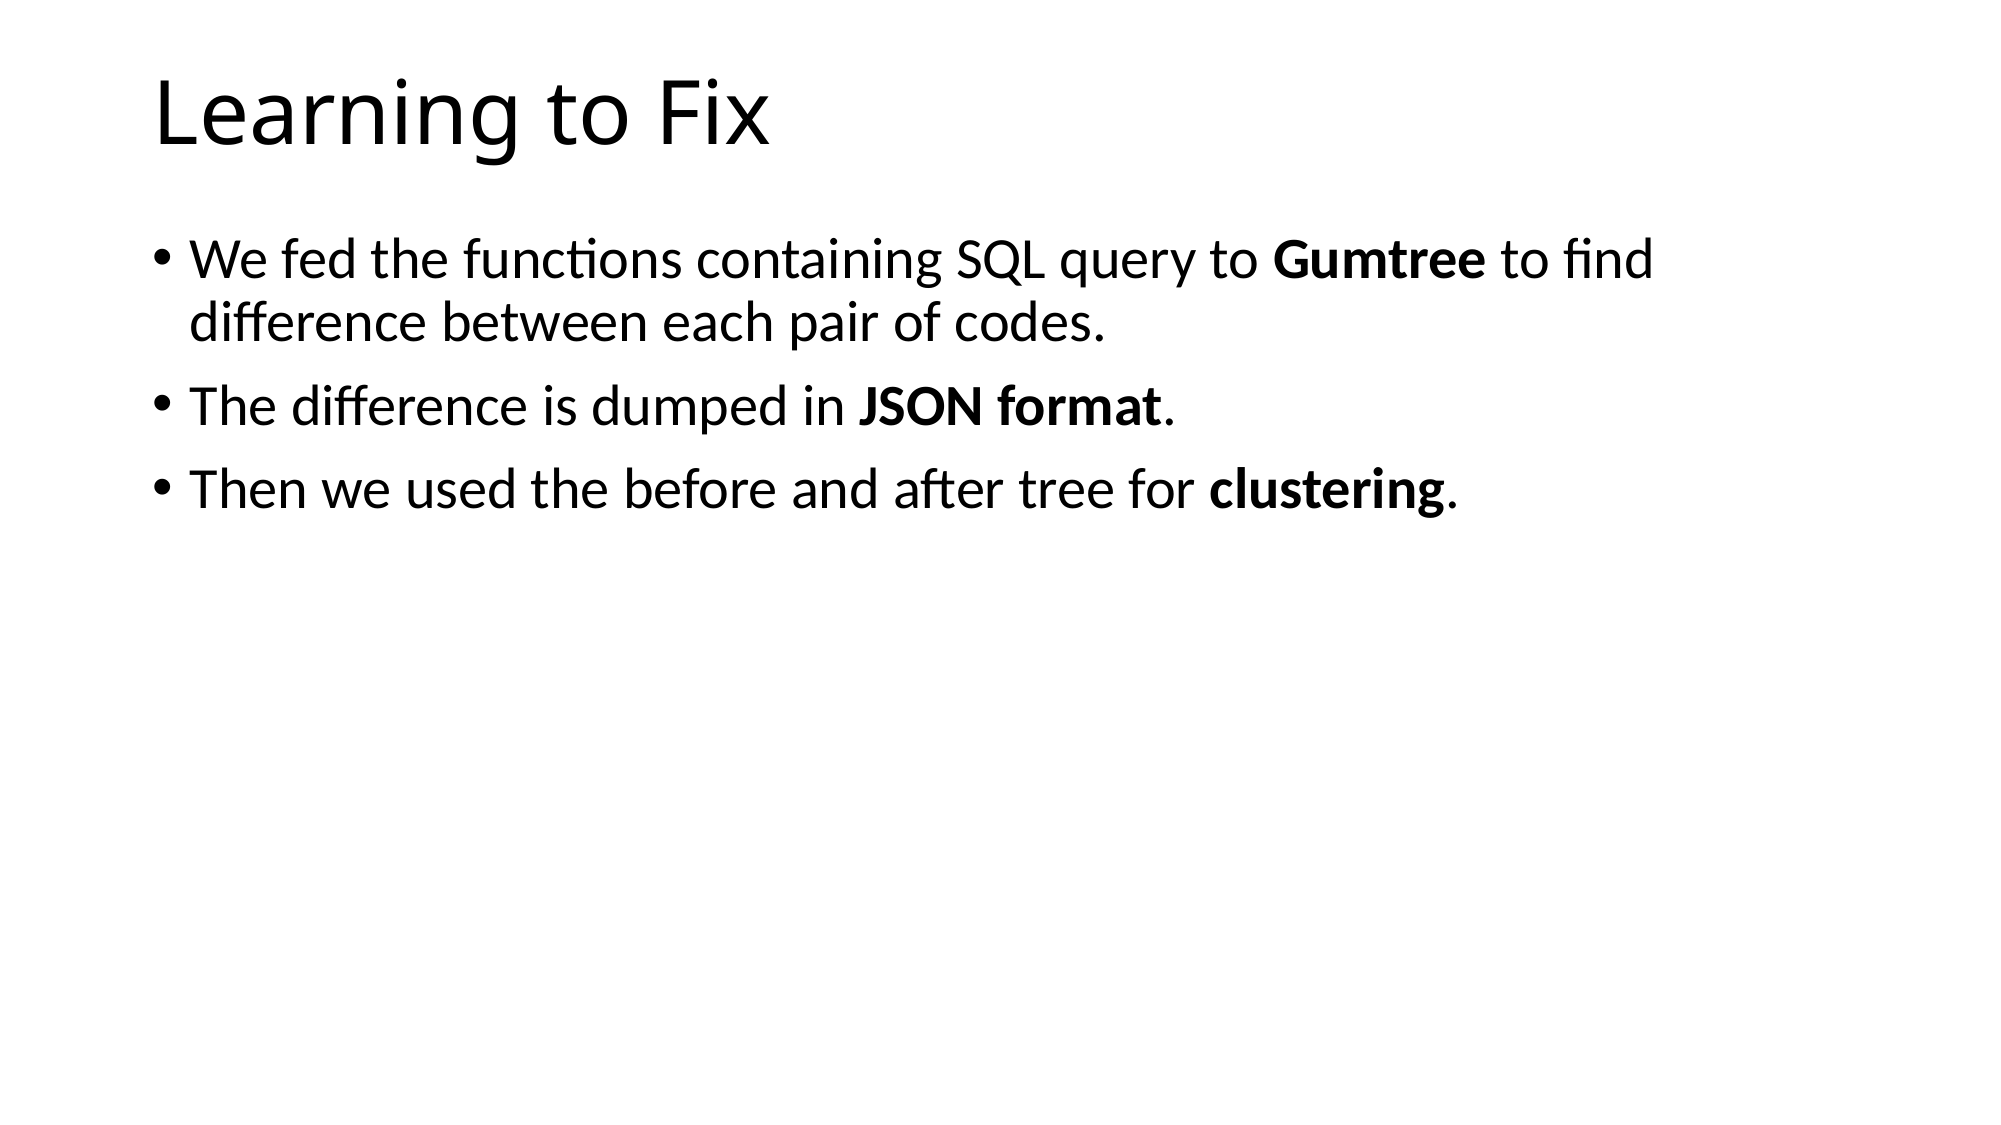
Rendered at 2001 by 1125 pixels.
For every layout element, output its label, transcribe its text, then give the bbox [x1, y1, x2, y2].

title Learning to Fix [137, 59, 1863, 172]
list We fed the functions containing SQL query to Gumtree to find difference between each pair of codes. The difference is dumped in JSON format. Then we used the before and after tree for clustering. [137, 220, 1863, 1014]
